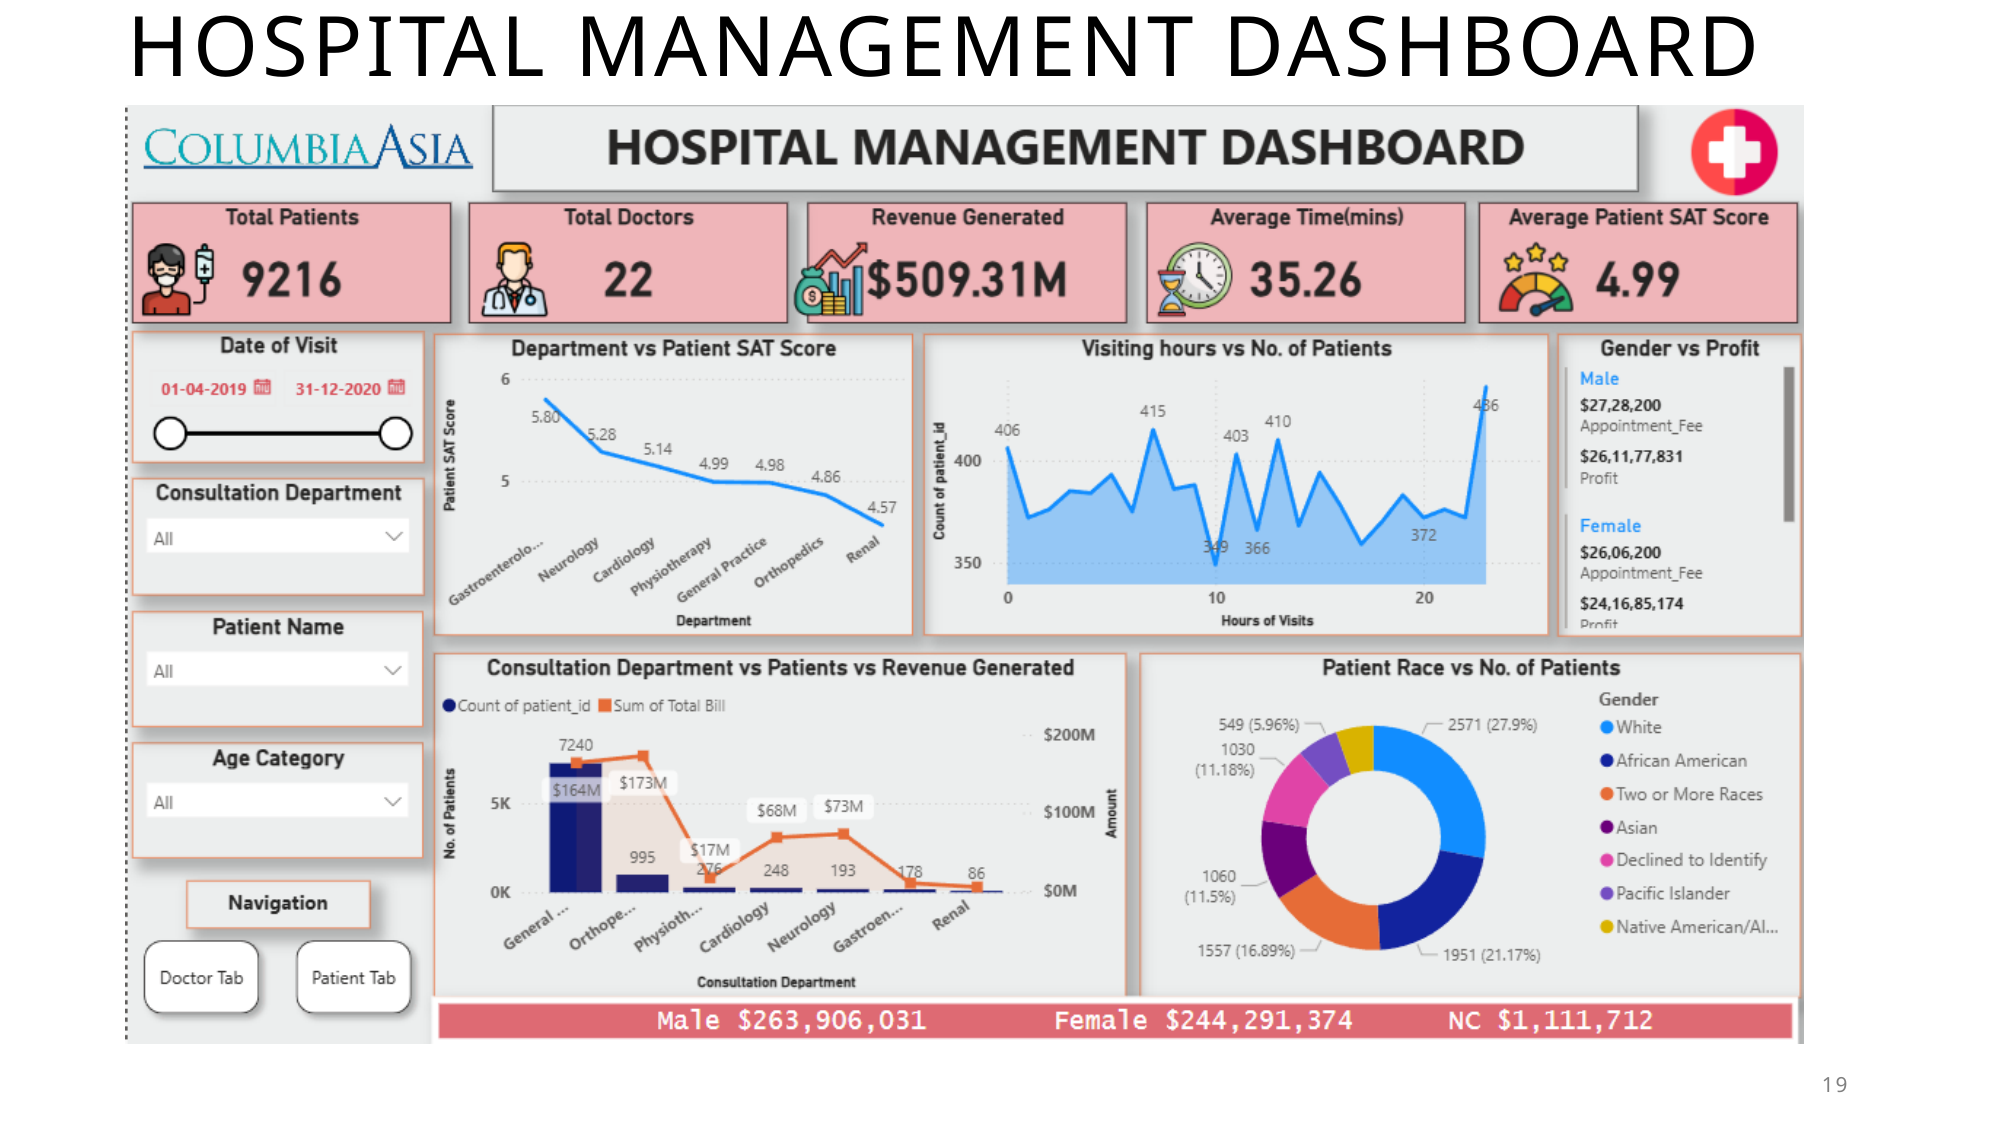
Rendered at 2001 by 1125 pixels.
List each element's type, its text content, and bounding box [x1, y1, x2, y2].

title Hospital Management Dashboard [112, 0, 1888, 106]
picture [125, 105, 1804, 1044]
slide_number 19 [1412, 1068, 1863, 1103]
